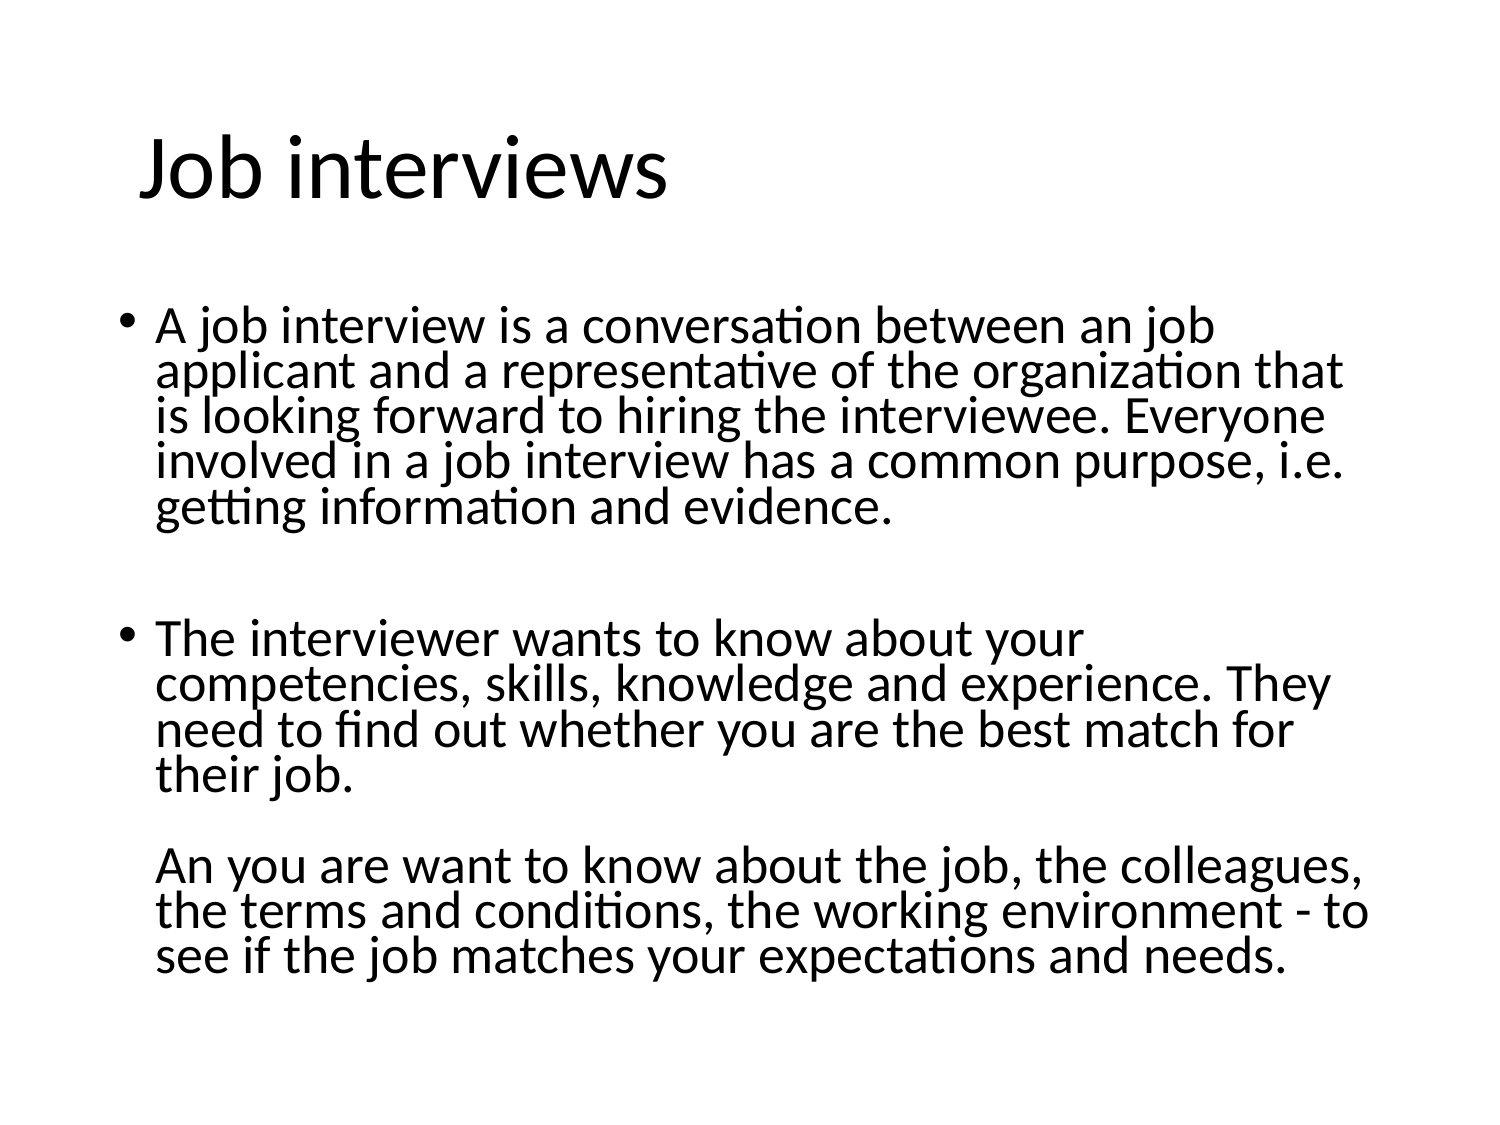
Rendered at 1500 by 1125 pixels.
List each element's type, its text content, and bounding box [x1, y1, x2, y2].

title Job interviews [103, 59, 1397, 278]
list A job interview is a conversation between an job applicant and a representative of the organization that is looking forward to hiring the interviewee. Everyone involved in a job interview has a common purpose, i.e. getting information and evidence. The interviewer wants to know about your competencies, skills, knowledge and experience. They need to find out whether you are the best match for their job. An you are want to know about the job, the colleagues, the terms and conditions, the working environment - to see if the job matches your expectations and needs. [103, 299, 1397, 1014]
